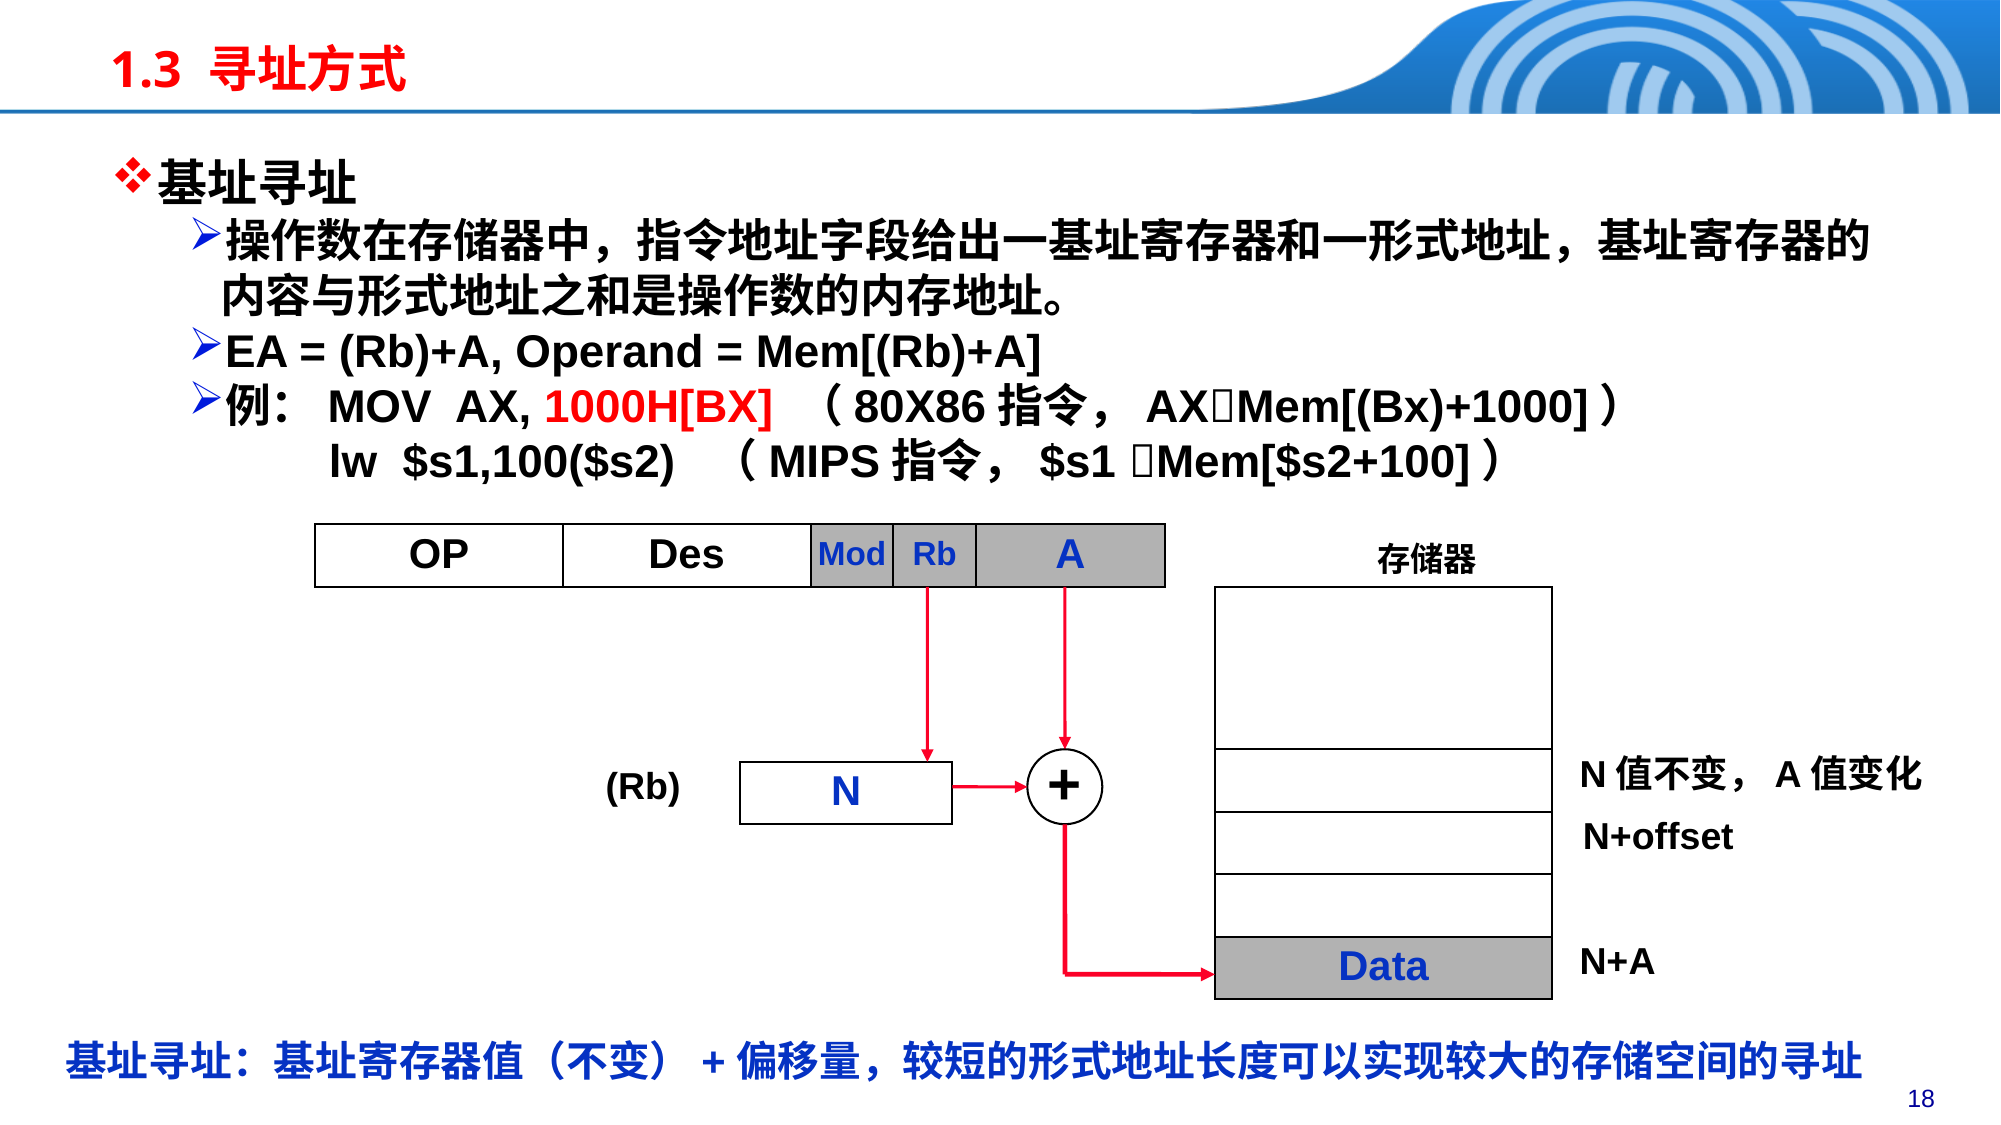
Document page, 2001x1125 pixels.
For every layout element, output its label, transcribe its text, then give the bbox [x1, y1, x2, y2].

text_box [1064, 823, 1216, 975]
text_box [952, 586, 1103, 825]
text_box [314, 523, 1166, 587]
text_box 基址寻址：基址寄存器值（不变）+偏移量，较短的形式地址长度可以实现较大的存储空间的寻址 [30, 1035, 1898, 1093]
text_box 基址寻址 操作数在存储器中，指令地址字段给出一基址寄存器和一形式地址，基址寄存器的内容与形式地址之和是操作数的内存地址。 EA = (Rb)+A, Operand = Mem[(Rb)+A] 例：MOV AX, 1000H[BX] （80X86指令，AXMem[(Bx)+1000]） lw $s1,100($s2) （MIPS指令，$s1 Mem[$s2+100]） [100, 147, 1910, 491]
text_box [921, 594, 934, 760]
title 1.3 寻址方式 [99, 40, 1251, 103]
picture [0, 0, 2000, 114]
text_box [539, 761, 947, 825]
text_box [1214, 536, 2000, 1000]
